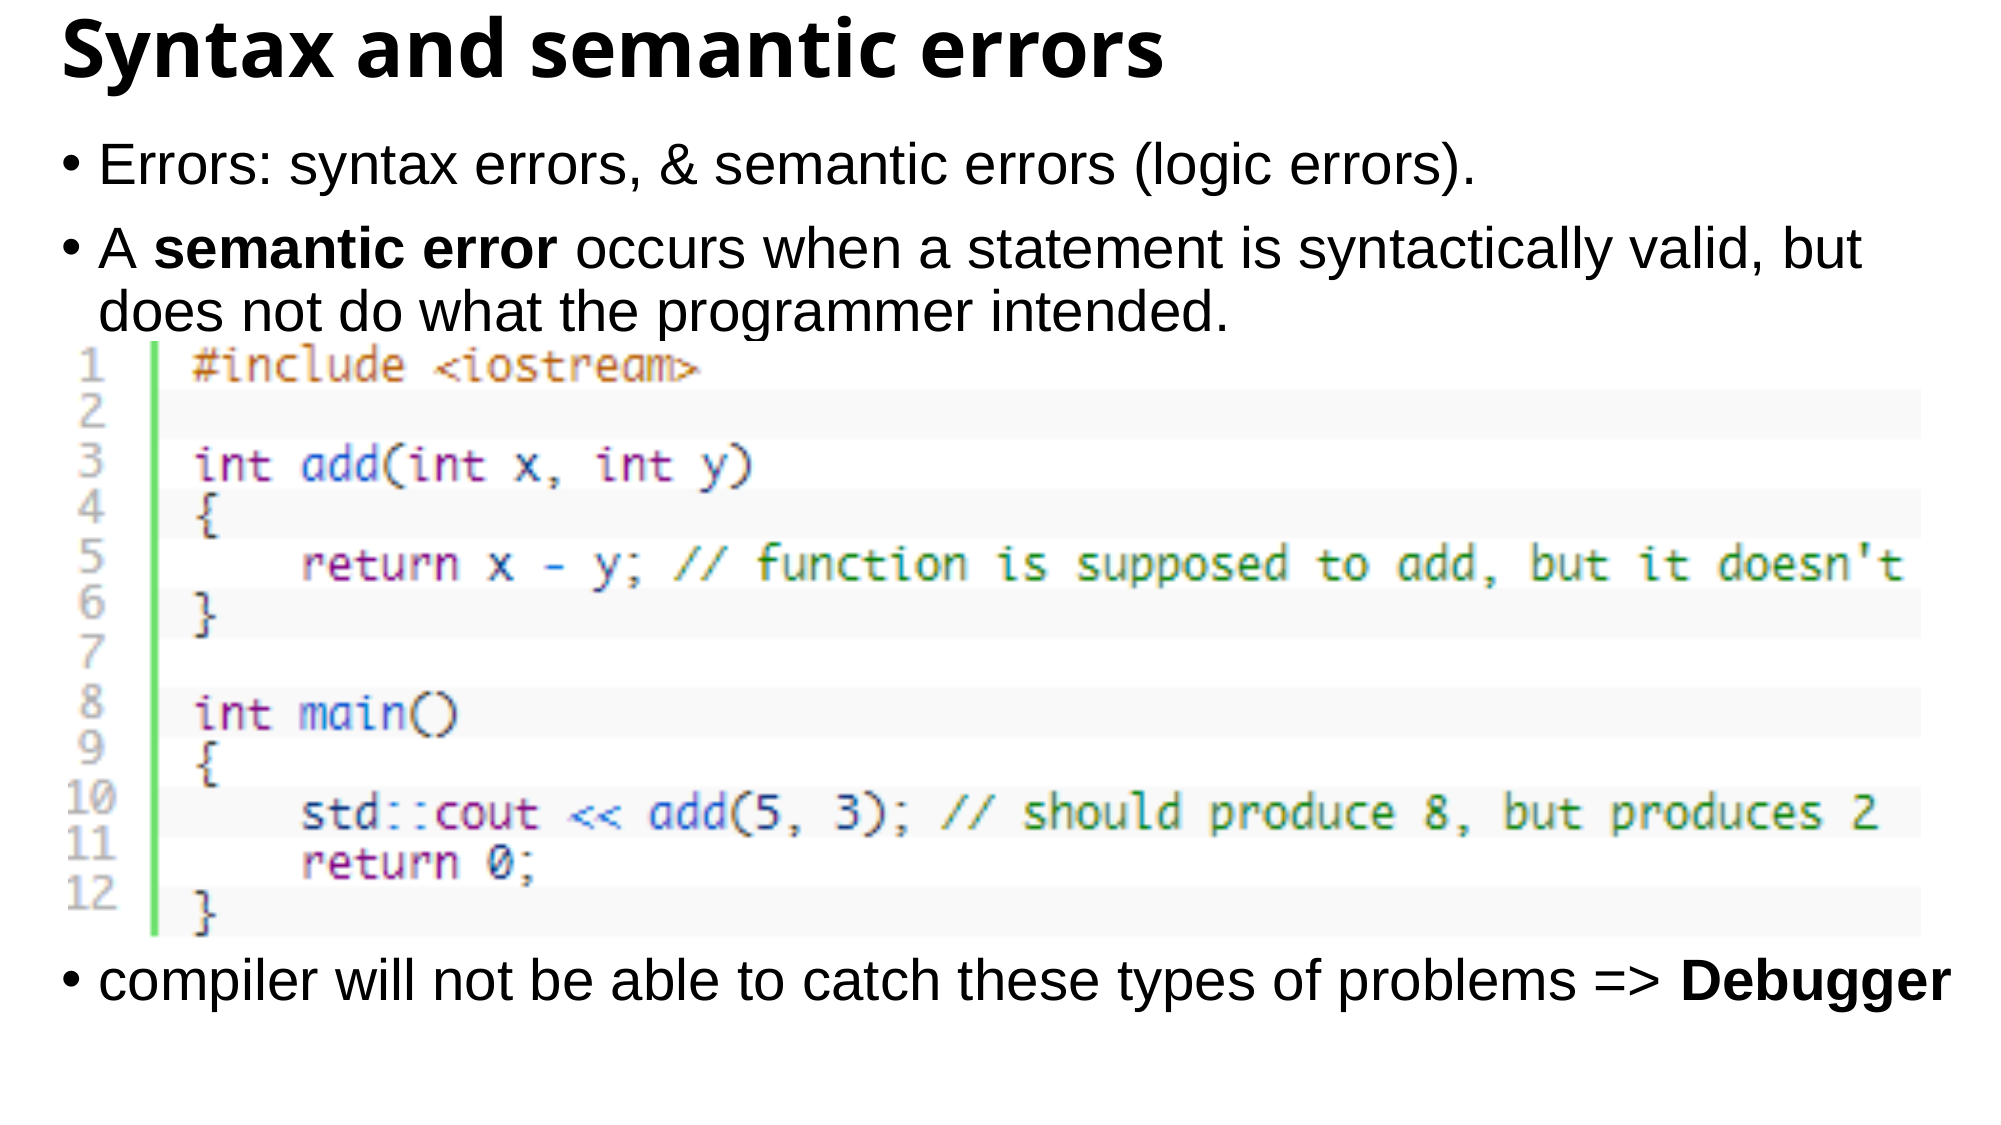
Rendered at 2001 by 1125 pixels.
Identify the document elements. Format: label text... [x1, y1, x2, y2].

title Syntax and semantic errors [45, 0, 2000, 103]
list Errors: syntax errors, & semantic errors (logic errors). A semantic error occurs when a statement is syntactically valid, but does not do what the programmer intended. compiler will not be able to catch these types of problems => Debugger [45, 127, 1968, 1125]
picture [68, 341, 1921, 953]
